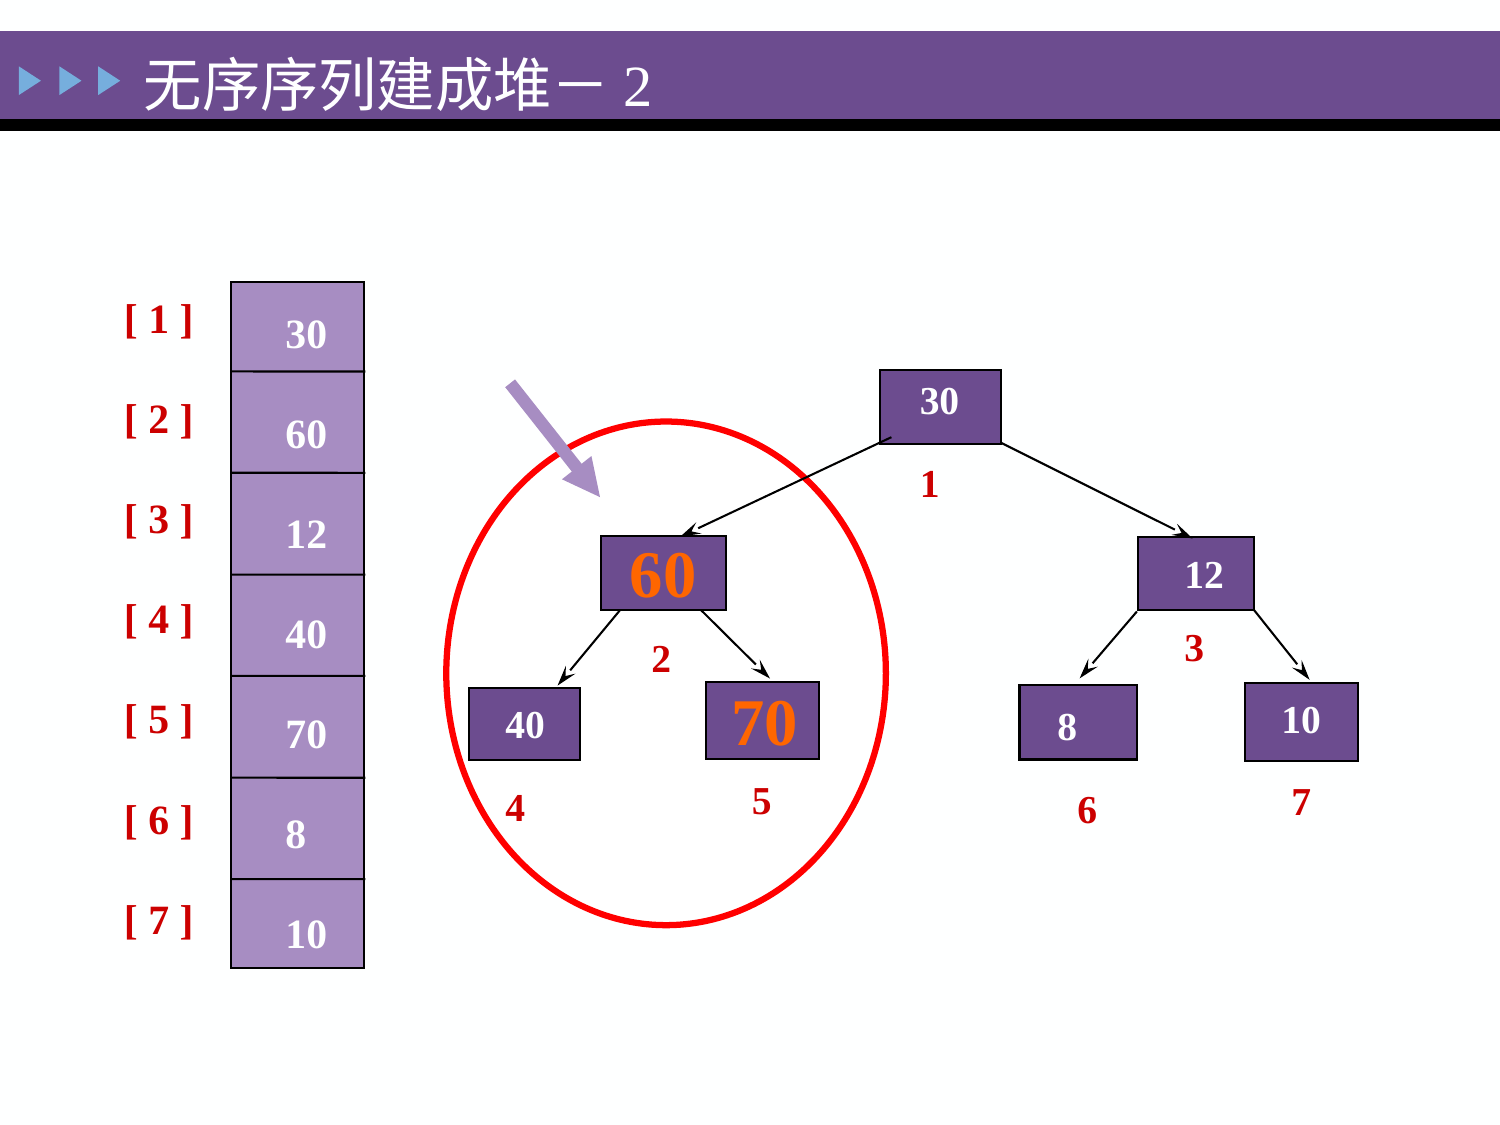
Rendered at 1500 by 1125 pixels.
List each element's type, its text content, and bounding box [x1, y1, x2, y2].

text_box 无序序列建成堆－2 [129, 23, 799, 111]
text_box [506, 846, 827, 926]
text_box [468, 369, 1359, 839]
text_box [446, 577, 463, 770]
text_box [229, 281, 366, 969]
text_box [ 1 ] [ 2 ] [ 3 ] [ 4 ] [ 5 ] [ 6 ] [ 7 ] [108, 184, 210, 950]
